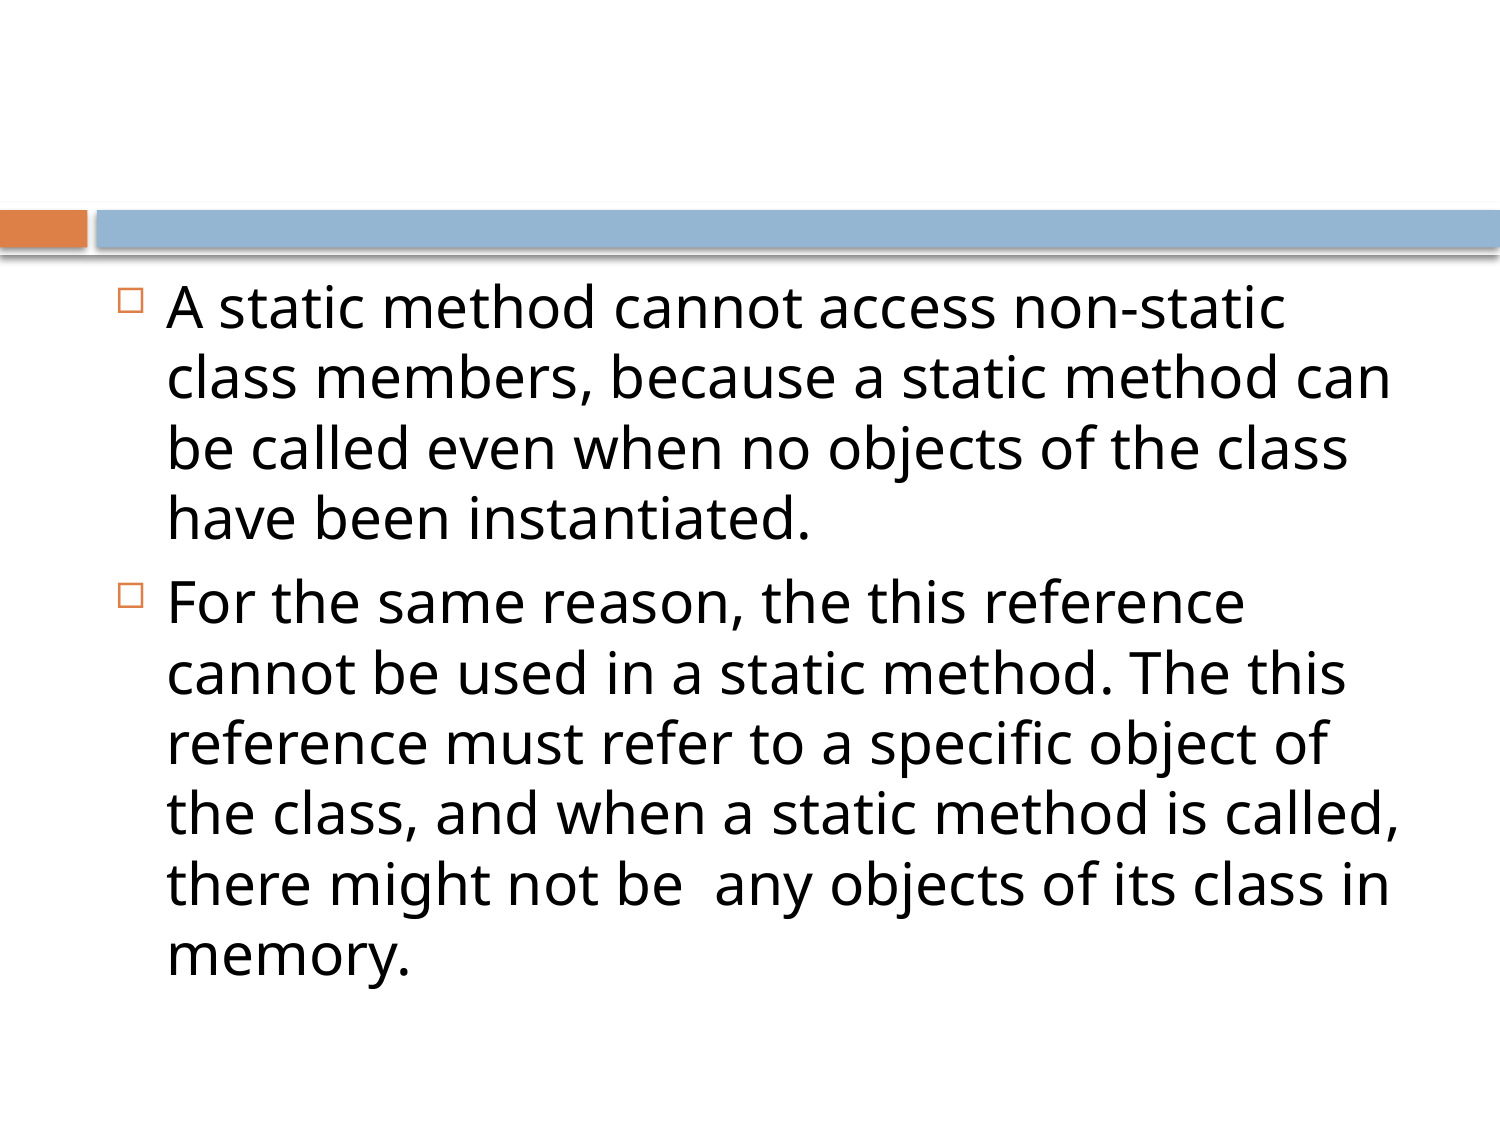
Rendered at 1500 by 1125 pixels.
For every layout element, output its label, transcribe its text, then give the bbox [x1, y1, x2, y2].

list A static method cannot access non-static class members, because a static method can be called even when no objects of the class have been instantiated. For the same reason, the this reference cannot be used in a static method. The this reference must refer to a specific object of the class, and when a static method is called, there might not be any objects of its class in memory. [100, 262, 1438, 1000]
